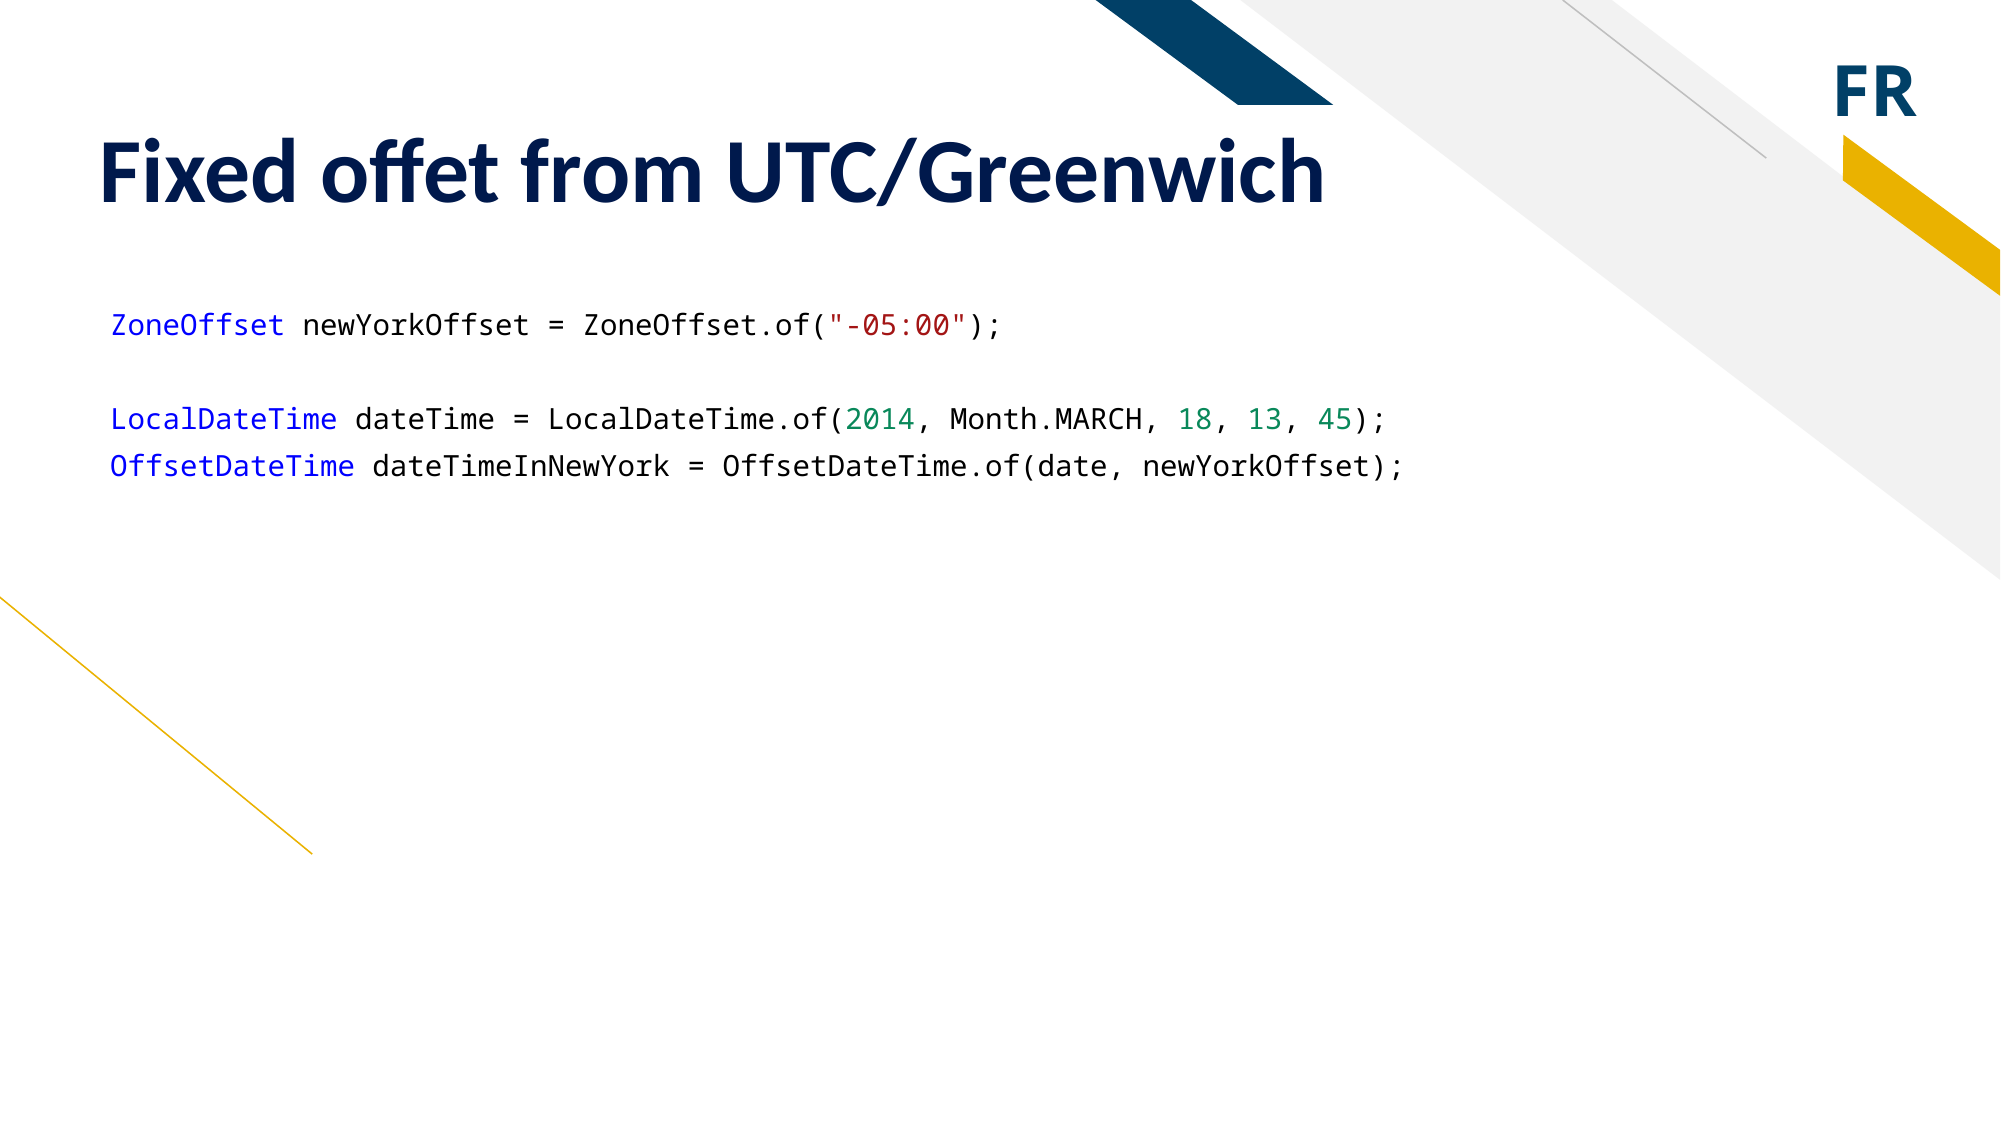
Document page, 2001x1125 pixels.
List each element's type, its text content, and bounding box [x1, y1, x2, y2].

text_box LocalDateTime dateTime = LocalDateTime.of(2014, Month.MARCH, 18, 13, 45); OffsetDateTime dateTimeInNewYork = OffsetDateTime.of(date, newYorkOffset); [95, 373, 1622, 507]
text_box ZoneOffset newYorkOffset = ZoneOffset.of("-05:00"); [95, 279, 1199, 341]
title Fixed offet from UTC/Greenwich [85, 34, 1453, 223]
